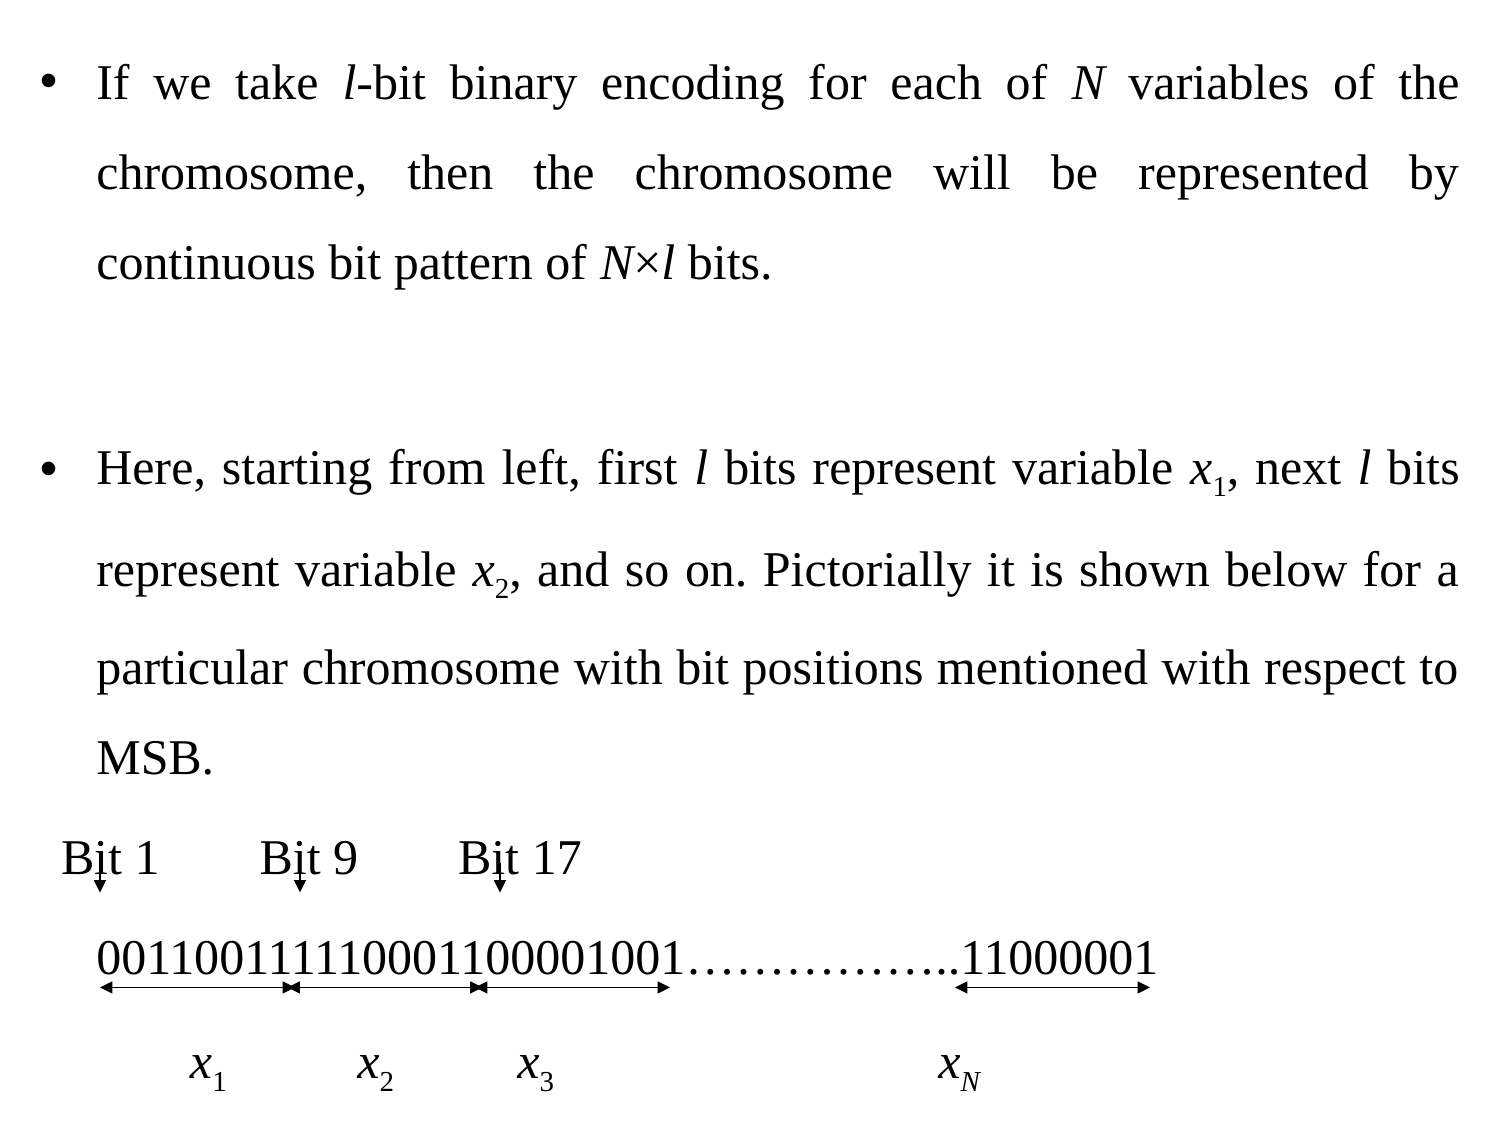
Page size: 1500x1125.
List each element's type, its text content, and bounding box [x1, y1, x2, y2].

list If we take l-bit binary encoding for each of N variables of the chromosome, then the chromosome will be represented by continuous bit pattern of N×l bits. Here, starting from left, first l bits represent variable x1, next l bits represent variable x2, and so on. Pictorially it is shown below for a particular chromosome with bit positions mentioned with respect to MSB. Bit 1 Bit 9 Bit 17 001100111110001100001001……………..11000001 x1 x2 x3 xN [24, 12, 1475, 1100]
